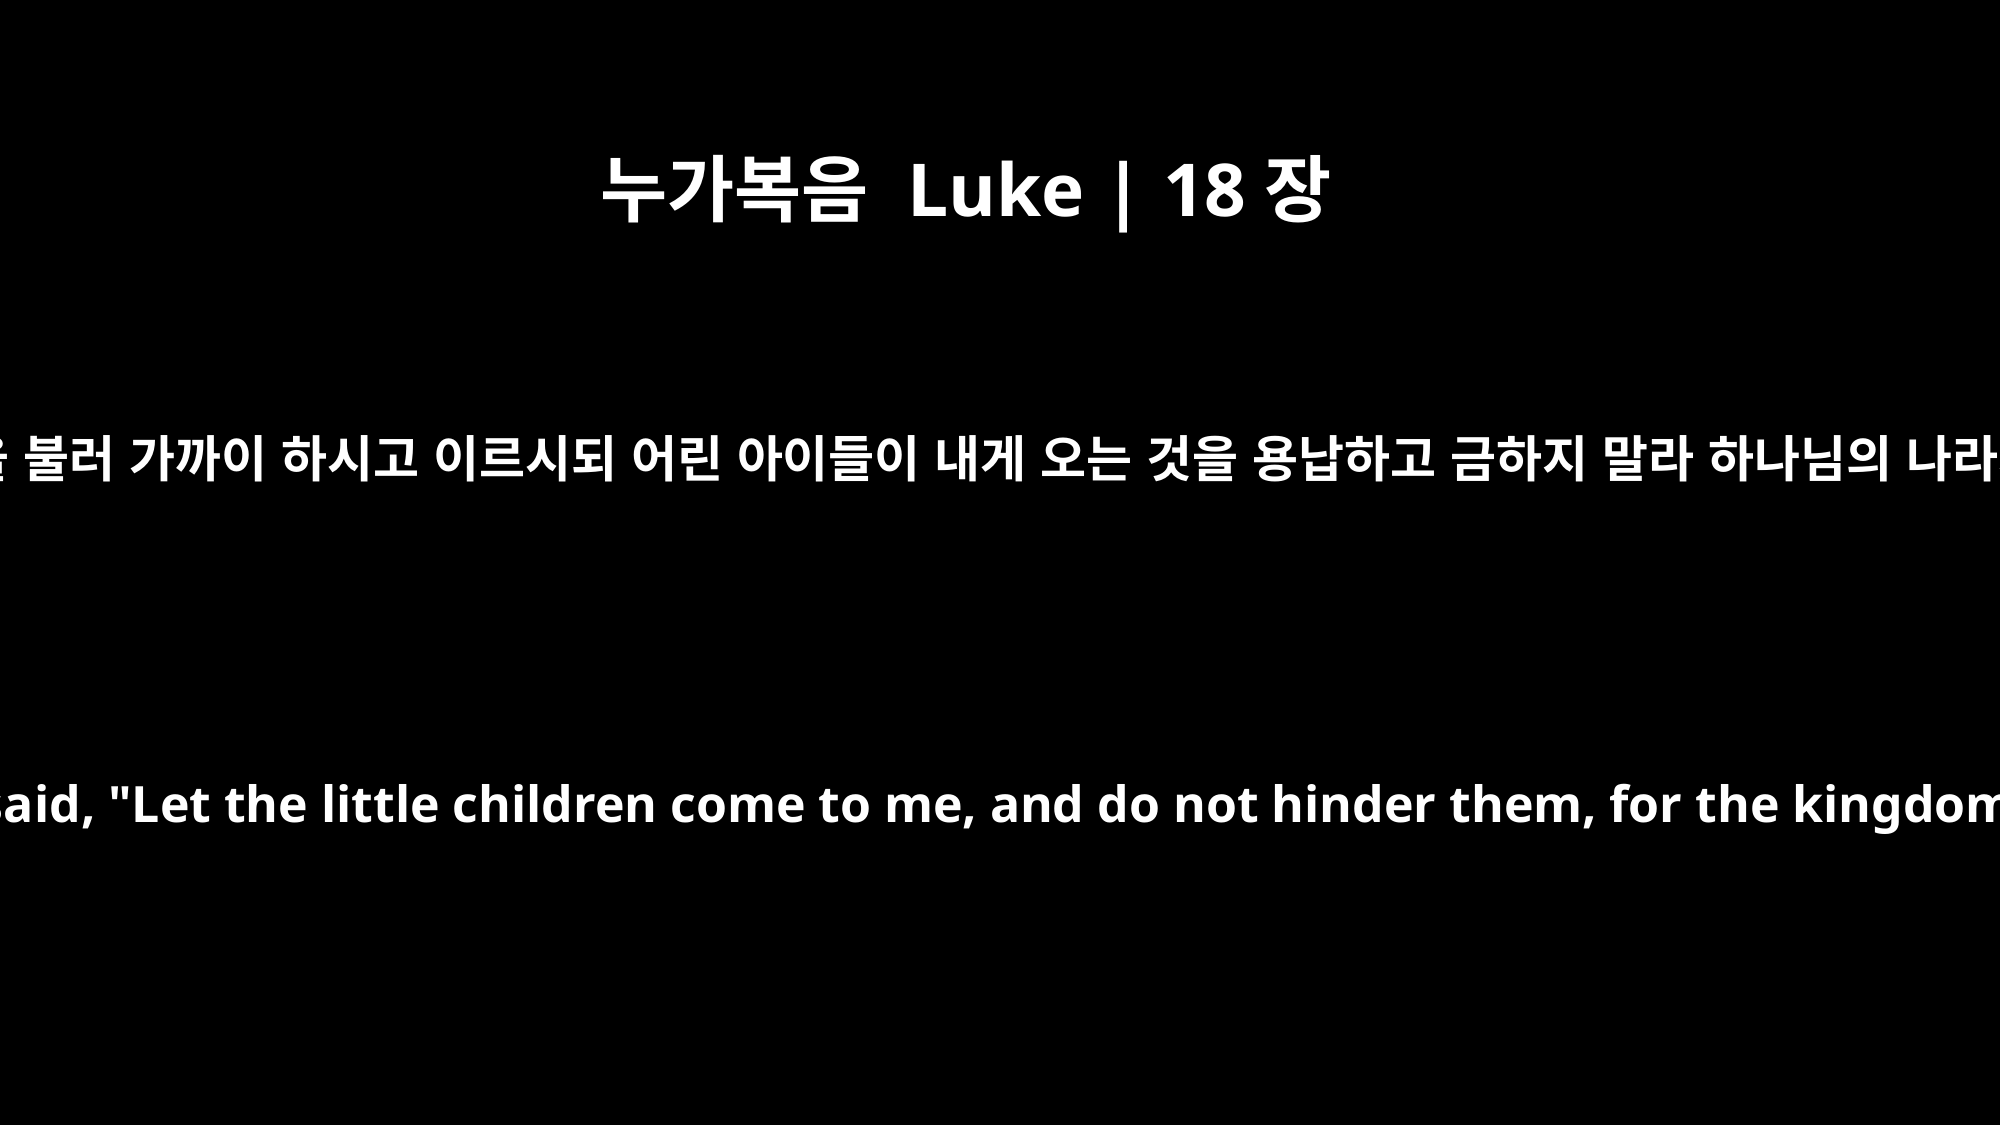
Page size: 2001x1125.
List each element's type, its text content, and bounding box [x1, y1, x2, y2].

text_box 16 예수께서 그 어린 아이들을 불러 가까이 하시고 이르시되 어린 아이들이 내게 오는 것을 용납하고 금하지 말라 하나님의 나라가 이런 자의 것이니라 [0, 359, 2000, 495]
text_box 누가복음 Luke | 18장 [585, 136, 1347, 239]
text_box But Jesus called the children to him and said, "Let the little children come to me, and do not hinder them, for the kingdom of God belongs to such as these. [0, 764, 2000, 840]
